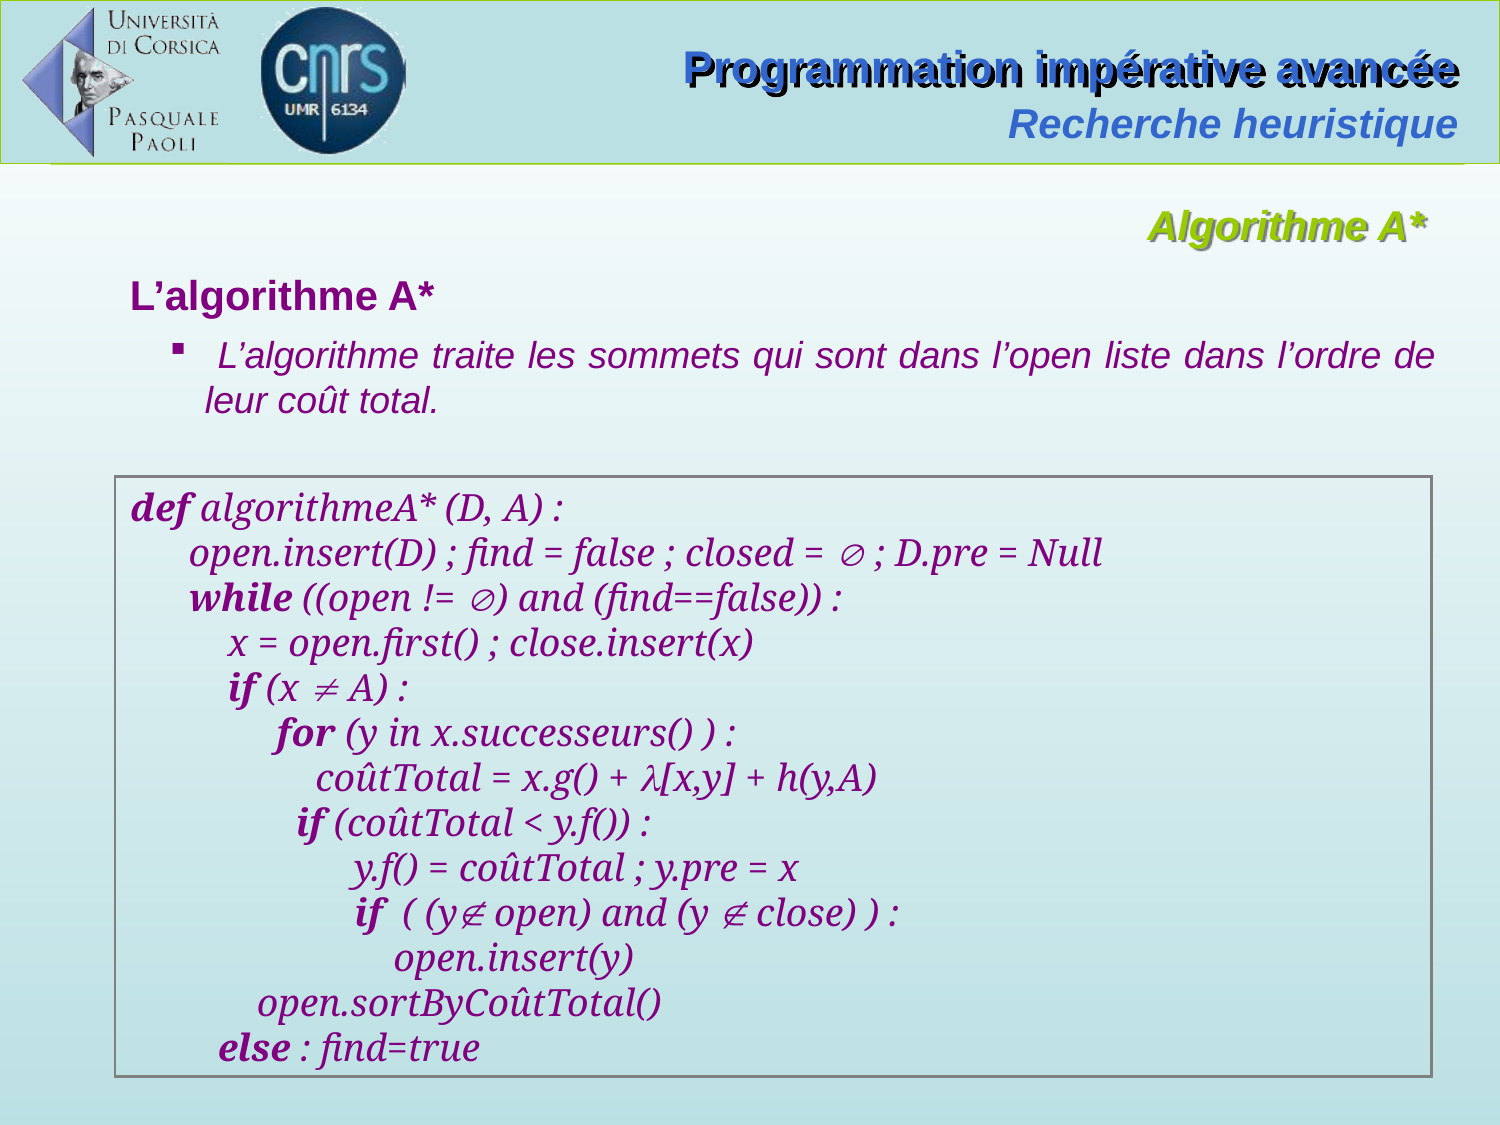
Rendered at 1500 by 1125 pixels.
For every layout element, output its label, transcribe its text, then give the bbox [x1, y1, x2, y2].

picture [21, 5, 221, 159]
text_box Programmation impérative avancée [667, 29, 1472, 100]
text_box Recherche heuristique [993, 89, 1473, 155]
picture [261, 7, 408, 157]
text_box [50, 163, 1465, 258]
table_header 6 [258, 9, 263, 163]
text_box L’algorithme A* L’algorithme traite les sommets qui sont dans l’open liste dans l’ordre de leur coût total. [115, 266, 1451, 429]
text_box def algorithmeA* (D, A) : open.insert(D) ; find = false ; closed =  ; D.pre = Null while ((open != ) and (find==false)) : x = open.first() ; close.insert(x) if (x  A) : for (y in x.successeurs() ) : coûtTotal = x.g() + [x,y] + h(y,A) if (coûtTotal < y.f()) : y.f() = coûtTotal ; y.pre = x if ( (y open) and (y  close) ) : open.insert(y) open.sortByCoûtTotal() else : find=true [115, 476, 1432, 1077]
text_box [0, 0, 1500, 164]
